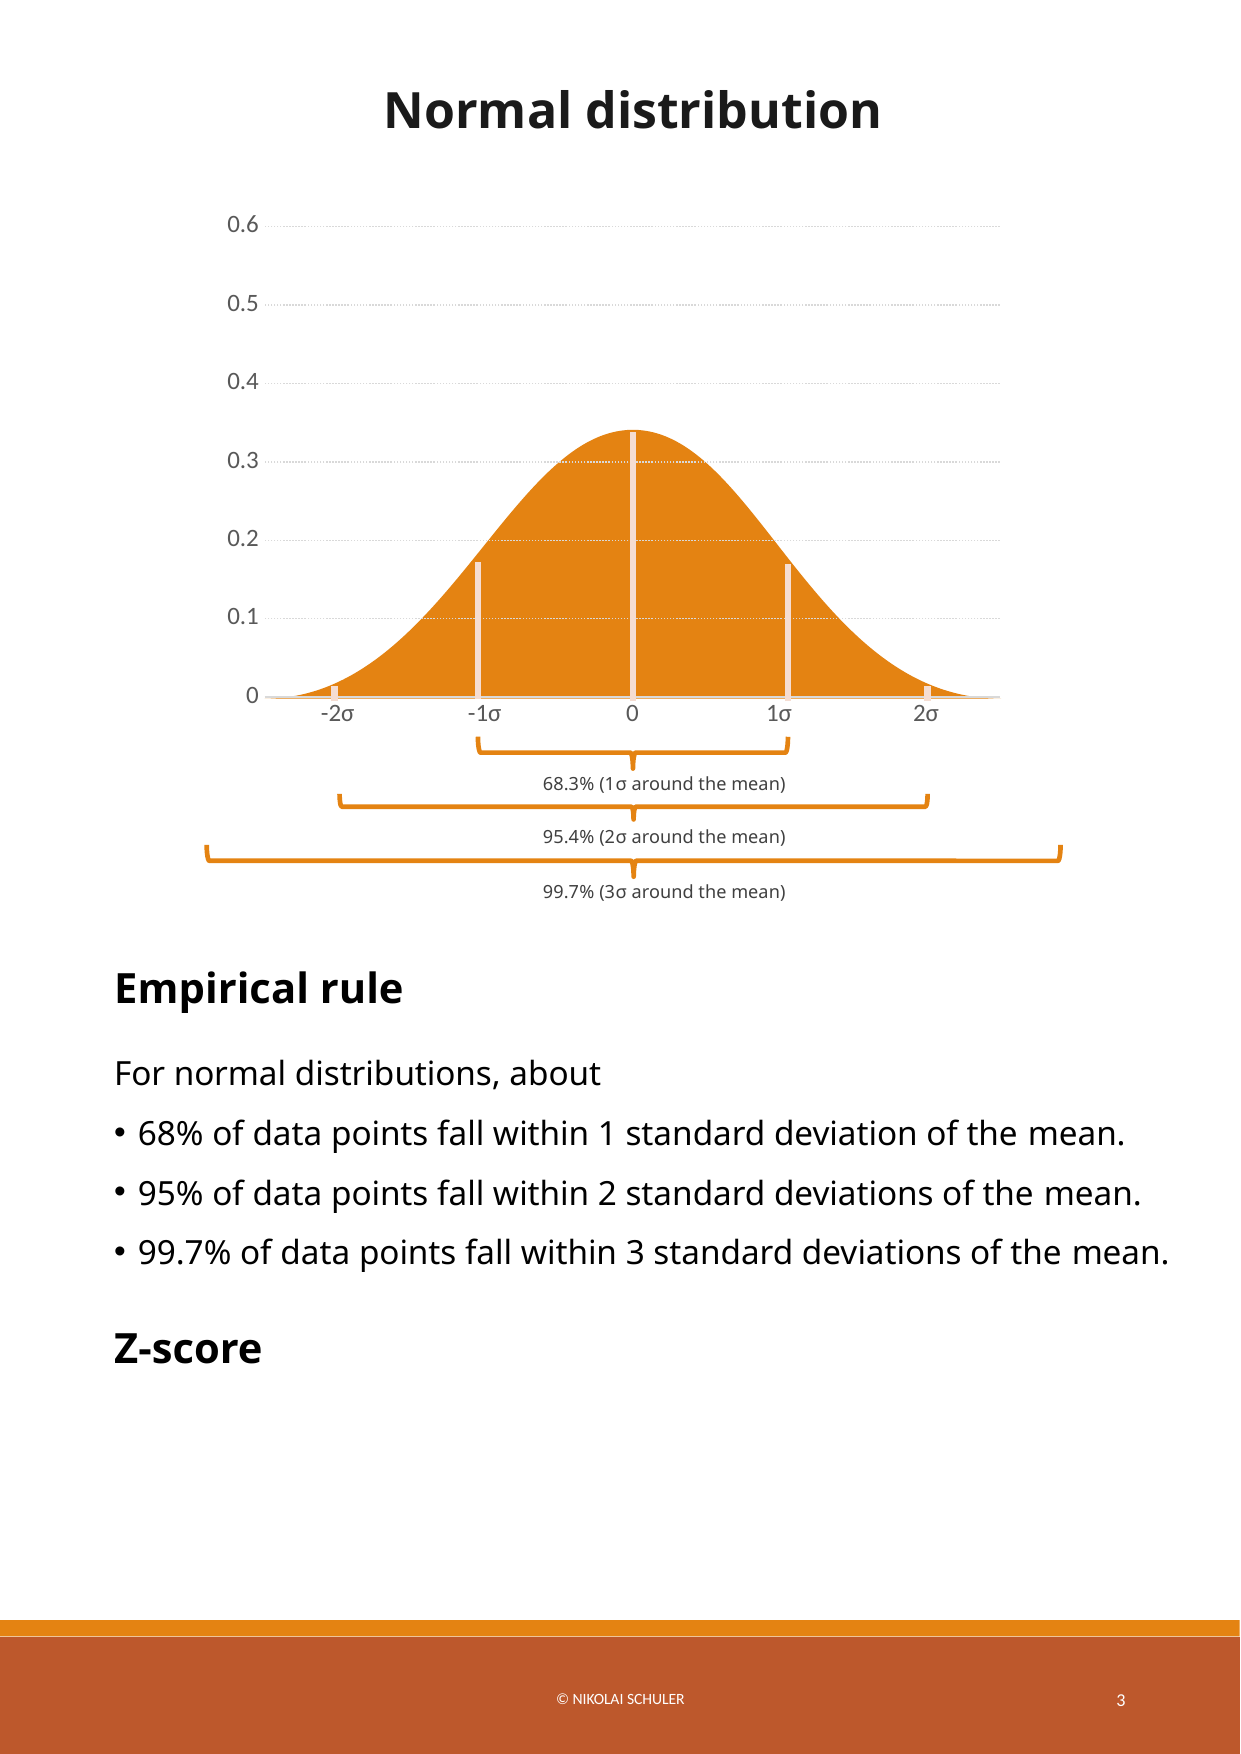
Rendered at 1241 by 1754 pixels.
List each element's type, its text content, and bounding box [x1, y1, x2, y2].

text_box 95.4% (2σ around the mean) [528, 817, 858, 854]
text_box 68.3% (1σ around the mean) [528, 765, 858, 802]
text_box [205, 844, 1062, 873]
chart [206, 190, 1034, 748]
text_box [338, 793, 929, 817]
text_box Normal distribution [368, 70, 898, 146]
footer © Nikolai Schuler [374, 1652, 866, 1746]
text_box 99.7% (3σ around the mean) [528, 873, 858, 910]
slide_number 3 [1007, 1652, 1141, 1746]
